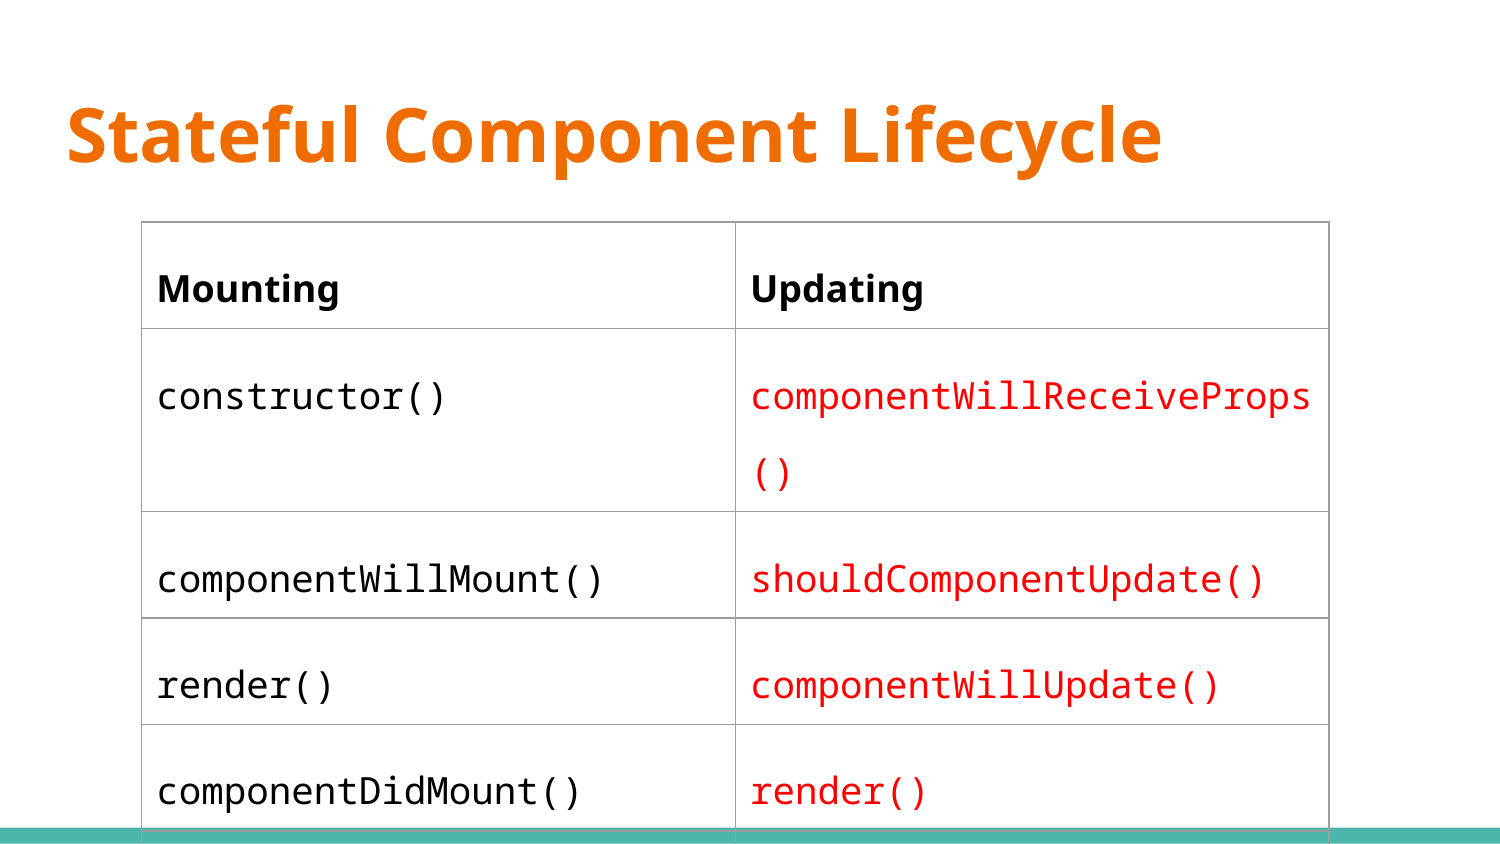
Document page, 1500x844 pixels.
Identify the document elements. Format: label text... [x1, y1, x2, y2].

table_cell render() [142, 619, 735, 724]
table_cell componentWillUpdate() [736, 619, 1328, 724]
table_header Updating [736, 223, 1328, 328]
table_cell [142, 832, 735, 844]
table_cell componentWillReceiveProps() [736, 329, 1328, 511]
table_cell componentDidMount() [142, 725, 735, 830]
table_cell render() [736, 725, 1328, 830]
table_cell componentWillMount() [142, 512, 735, 617]
table_header Mounting [142, 223, 735, 328]
table_cell constructor() [142, 329, 735, 511]
title Stateful Component Lifecycle [51, 72, 1449, 189]
table_cell componentDidUpdate() [736, 832, 1328, 844]
table_cell shouldComponentUpdate() [736, 512, 1328, 617]
